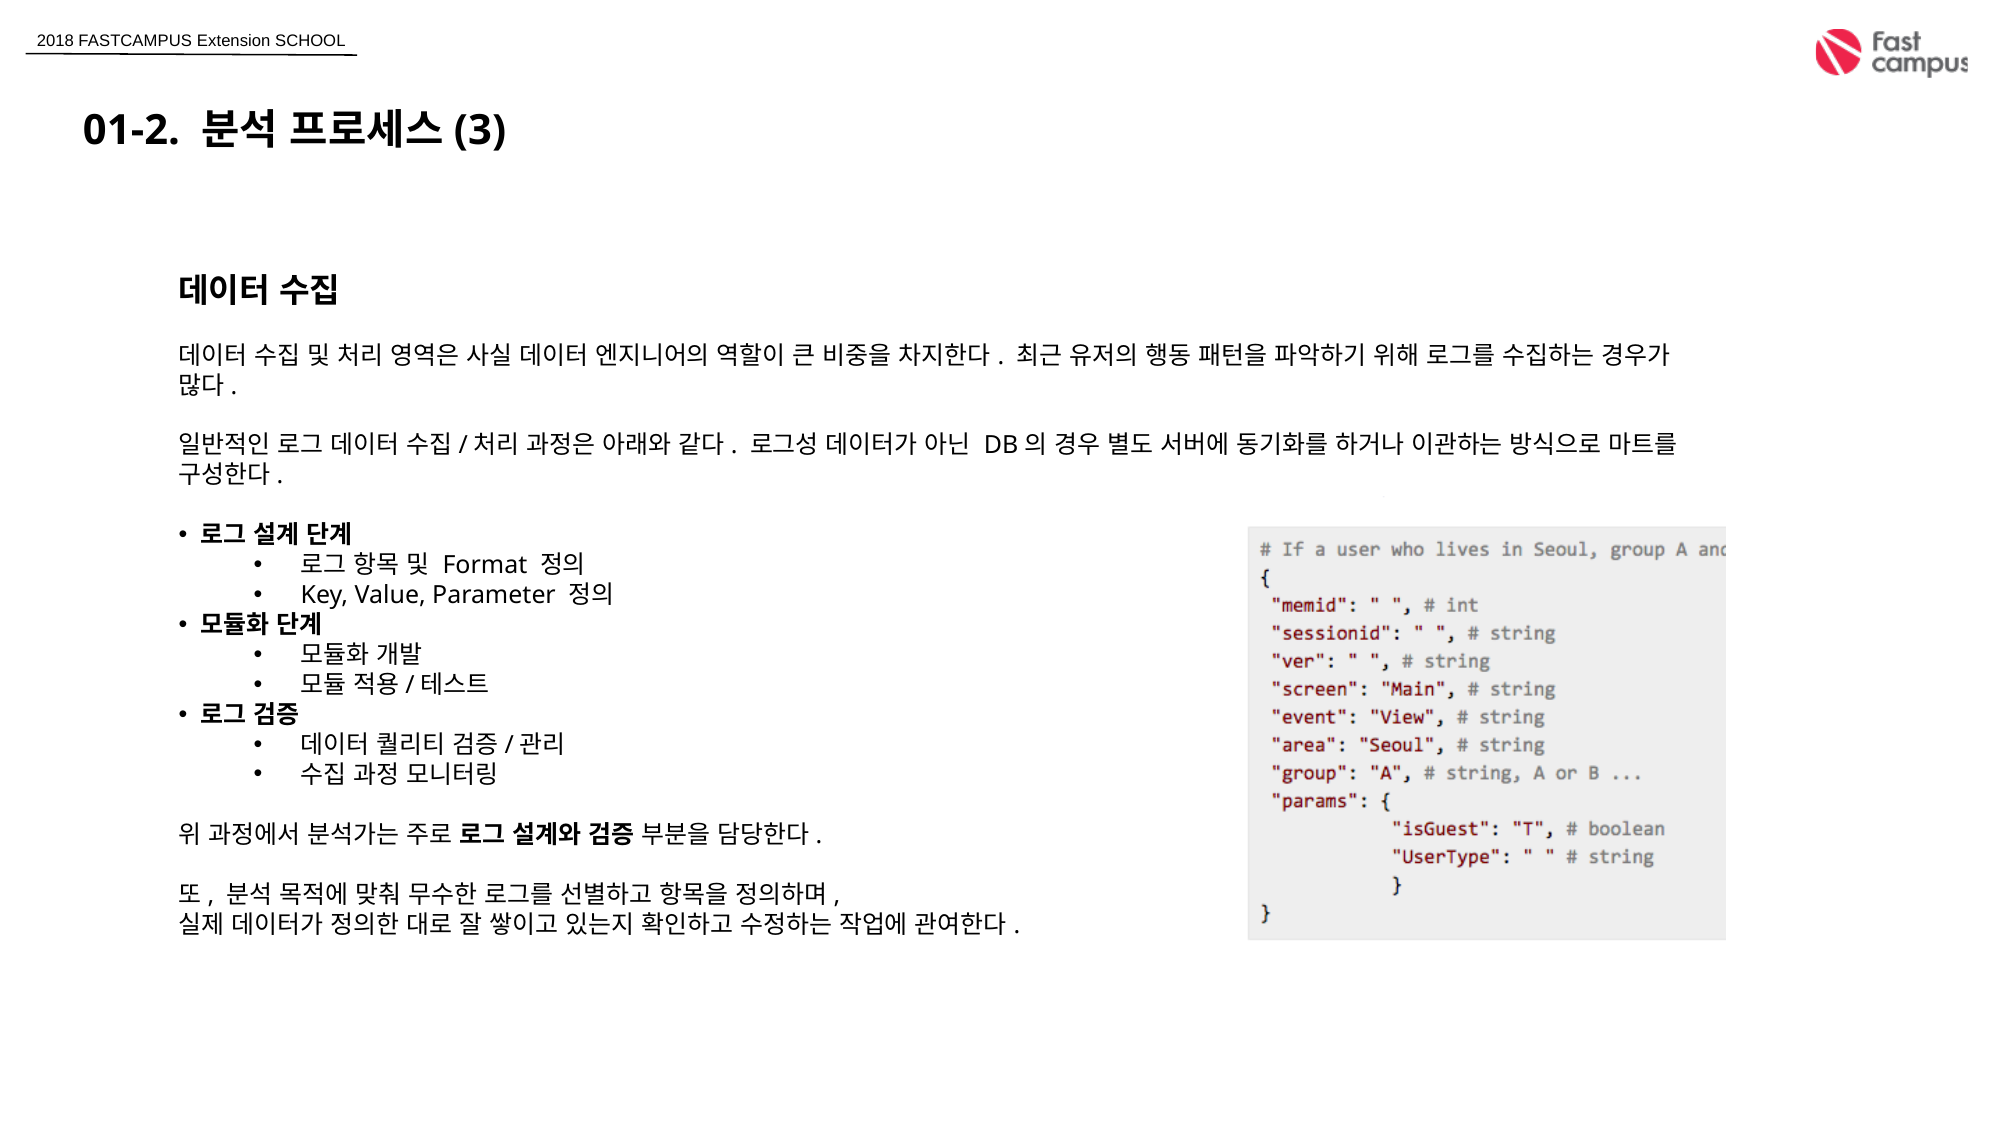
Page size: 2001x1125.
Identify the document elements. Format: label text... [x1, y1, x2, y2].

picture [1222, 496, 1726, 964]
text_box 01-2. 분석 프로세스(3) [68, 95, 1198, 211]
text_box 데이터 수집 데이터 수집 및 처리 영역은 사실 데이터 엔지니어의 역할이 큰 비중을 차지한다. 최근 유저의 행동 패턴을 파악하기 위해 로그를 수집하는 경우가 많다. 일반적인 로그 데이터 수집/처리 과정은 아래와 같다. 로그성 데이터가 아닌 DB의 경우 별도 서버에 동기화를 하거나 이관하는 방식으로 마트를 구성한다. 로그 설계 단계 로그 항목 및 Format 정의 Key, Value, Parameter 정의 모듈화 단계 모듈화 개발 모듈 적용/테스트 로그 검증 데이터 퀄리티 검증/관리 수집 과정 모니터링 위 과정에서 분석가는 주로 로그 설계와 검증 부분을 담당한다. 또, 분석 목적에 맞춰 무수한 로그를 선별하고 항목을 정의하며, 실제 데이터가 정의한 대로 잘 쌓이고 있는지 확인하고 수정하는 작업에 관여한다. [163, 261, 1694, 976]
